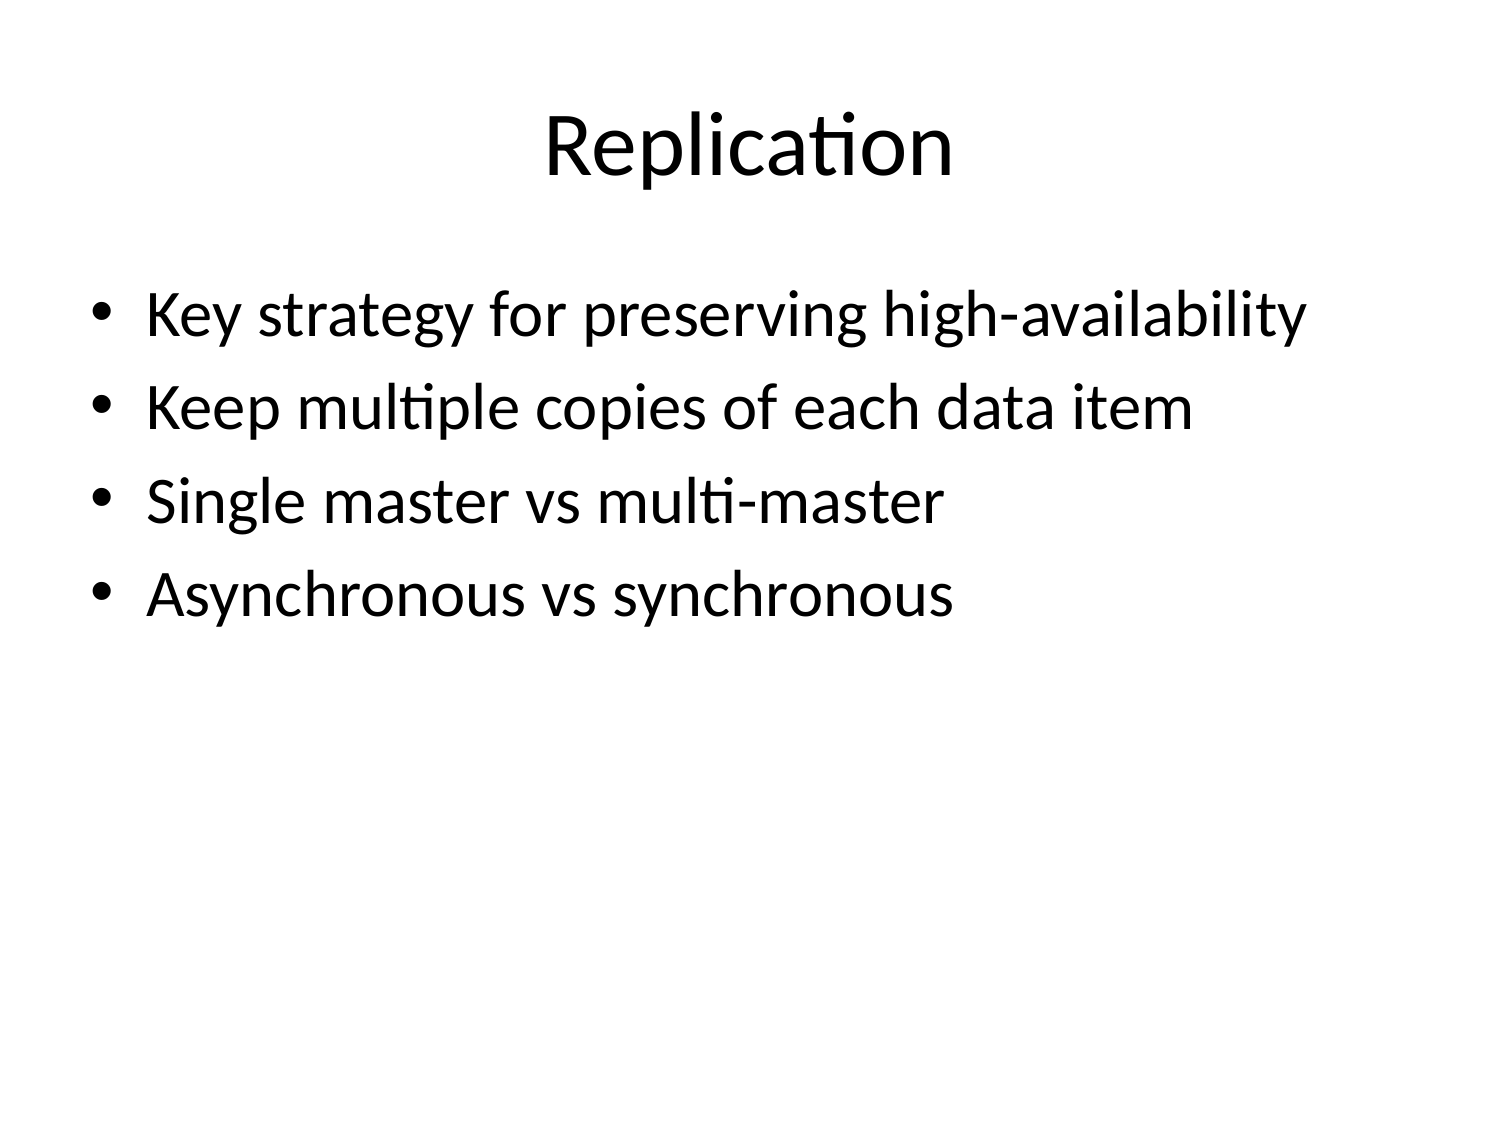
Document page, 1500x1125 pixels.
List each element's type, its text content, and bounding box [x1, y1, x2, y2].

list Key strategy for preserving high-availability Keep multiple copies of each data item Single master vs multi-master Asynchronous vs synchronous [75, 262, 1425, 1005]
title Replication [75, 45, 1425, 233]
